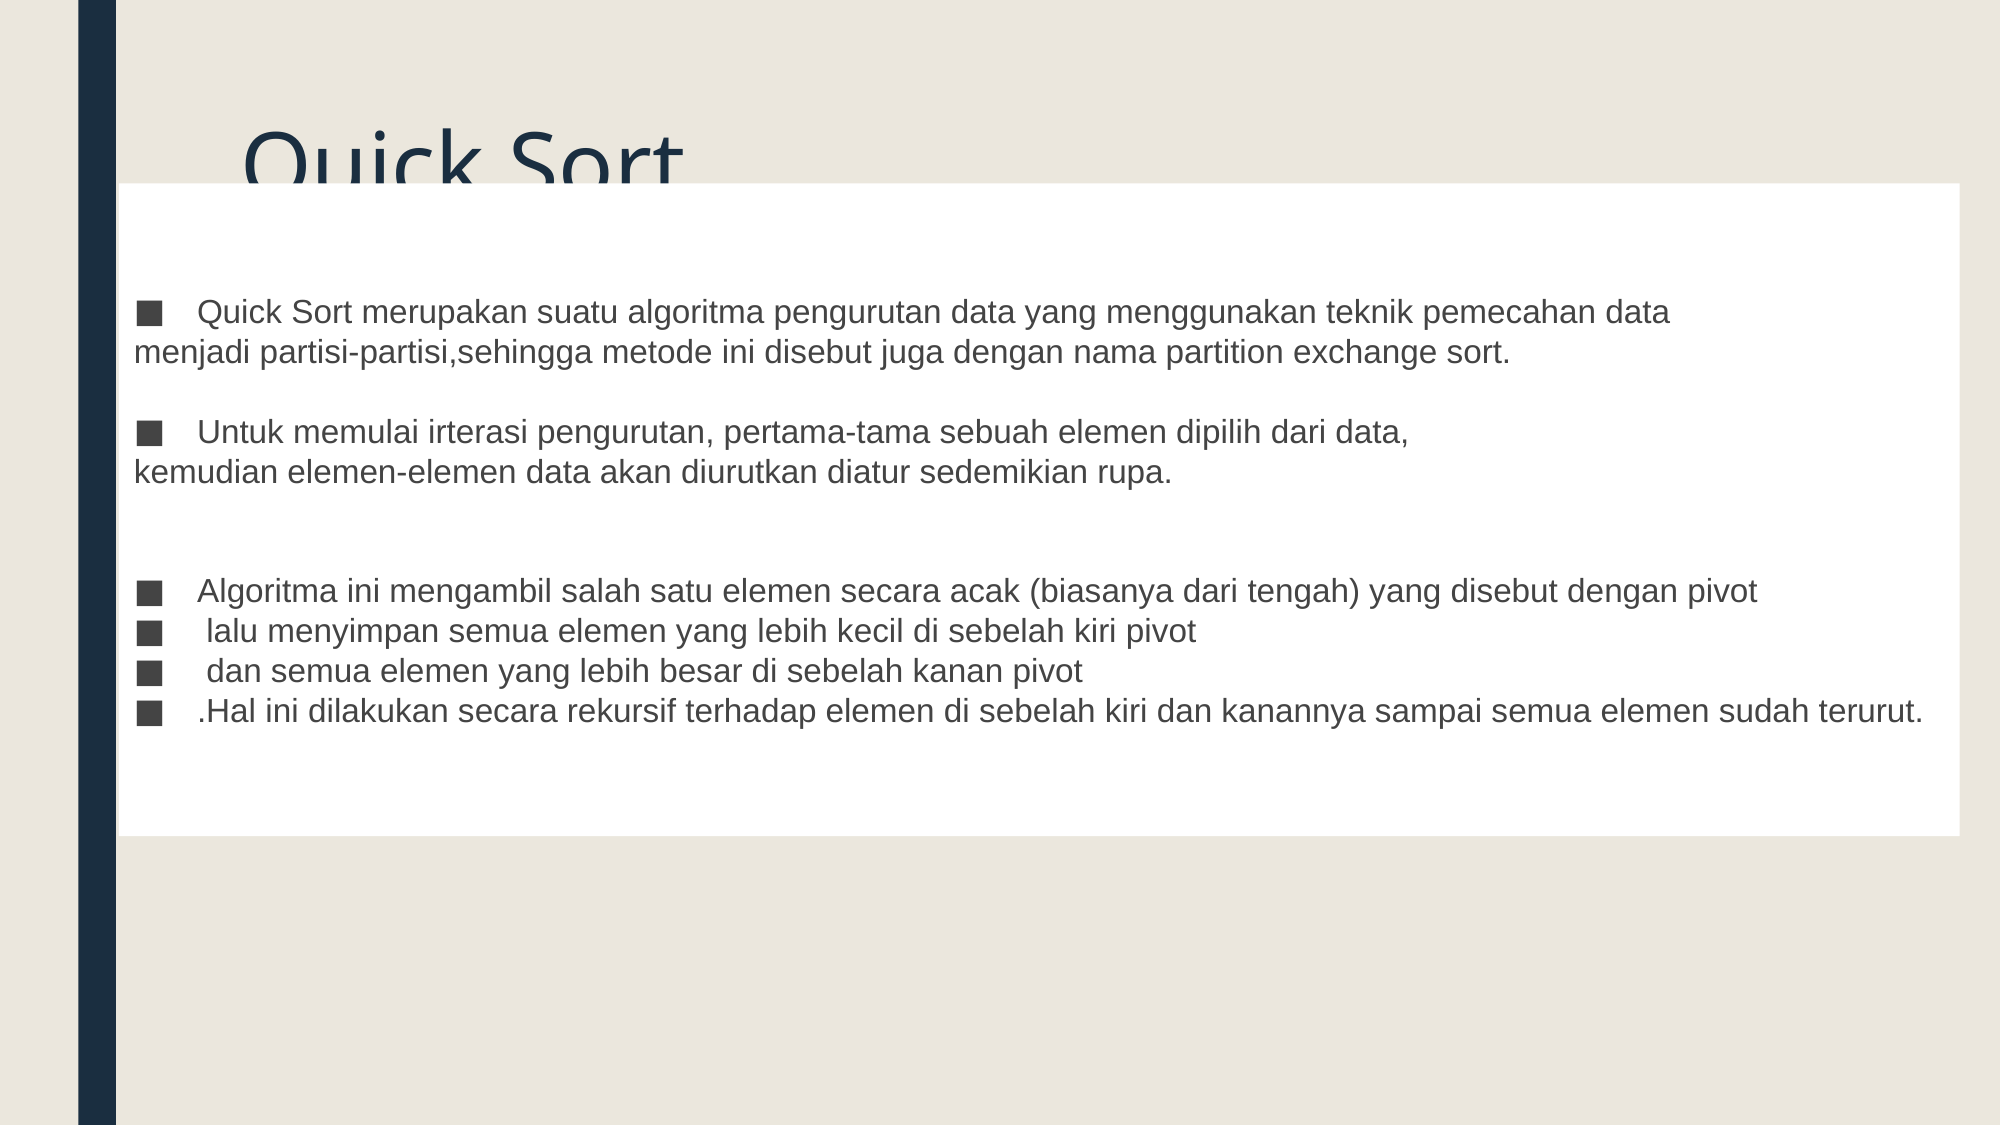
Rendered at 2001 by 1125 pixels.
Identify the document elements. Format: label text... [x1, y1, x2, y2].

list Quick Sort merupakan suatu algoritma pengurutan data yang menggunakan teknik pemecahan data menjadi partisi-partisi,sehingga metode ini disebut juga dengan nama partition exchange sort. Untuk memulai irterasi pengurutan, pertama-tama sebuah elemen dipilih dari data, kemudian elemen-elemen data akan diurutkan diatur sedemikian rupa. Algoritma ini mengambil salah satu elemen secara acak (biasanya dari tengah) yang disebut dengan pivot lalu menyimpan semua elemen yang lebih kecil di sebelah kiri pivot dan semua elemen yang lebih besar di sebelah kanan pivot .Hal ini dilakukan secara rekursif terhadap elemen di sebelah kiri dan kanannya sampai semua elemen sudah terurut. [118, 183, 1960, 837]
title Quick Sort [225, 112, 1800, 183]
